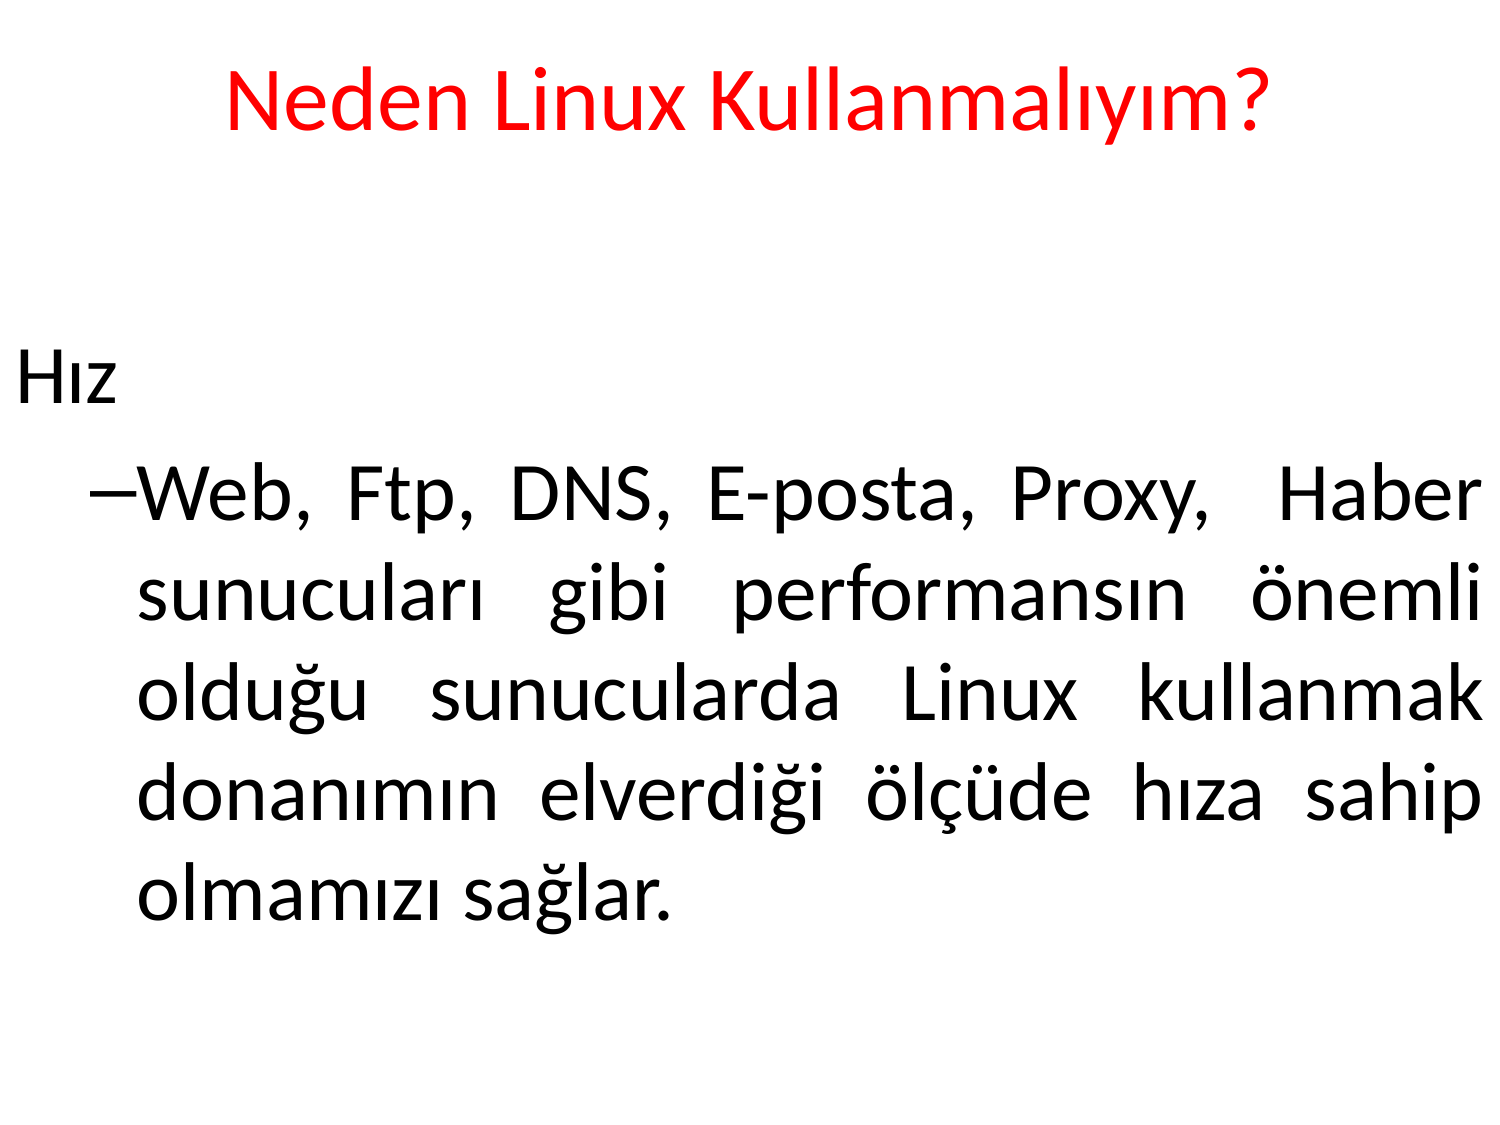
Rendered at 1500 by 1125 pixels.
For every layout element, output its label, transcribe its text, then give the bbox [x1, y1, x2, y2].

list Hız Web, Ftp, DNS, E-posta, Proxy, Haber sunucuları gibi performansın önemli olduğu sunucularda Linux kullanmak donanımın elverdiği ölçüde hıza sahip olmamızı sağlar. [0, 312, 1500, 1022]
title Neden Linux Kullanmalıyım? [0, 0, 1500, 188]
